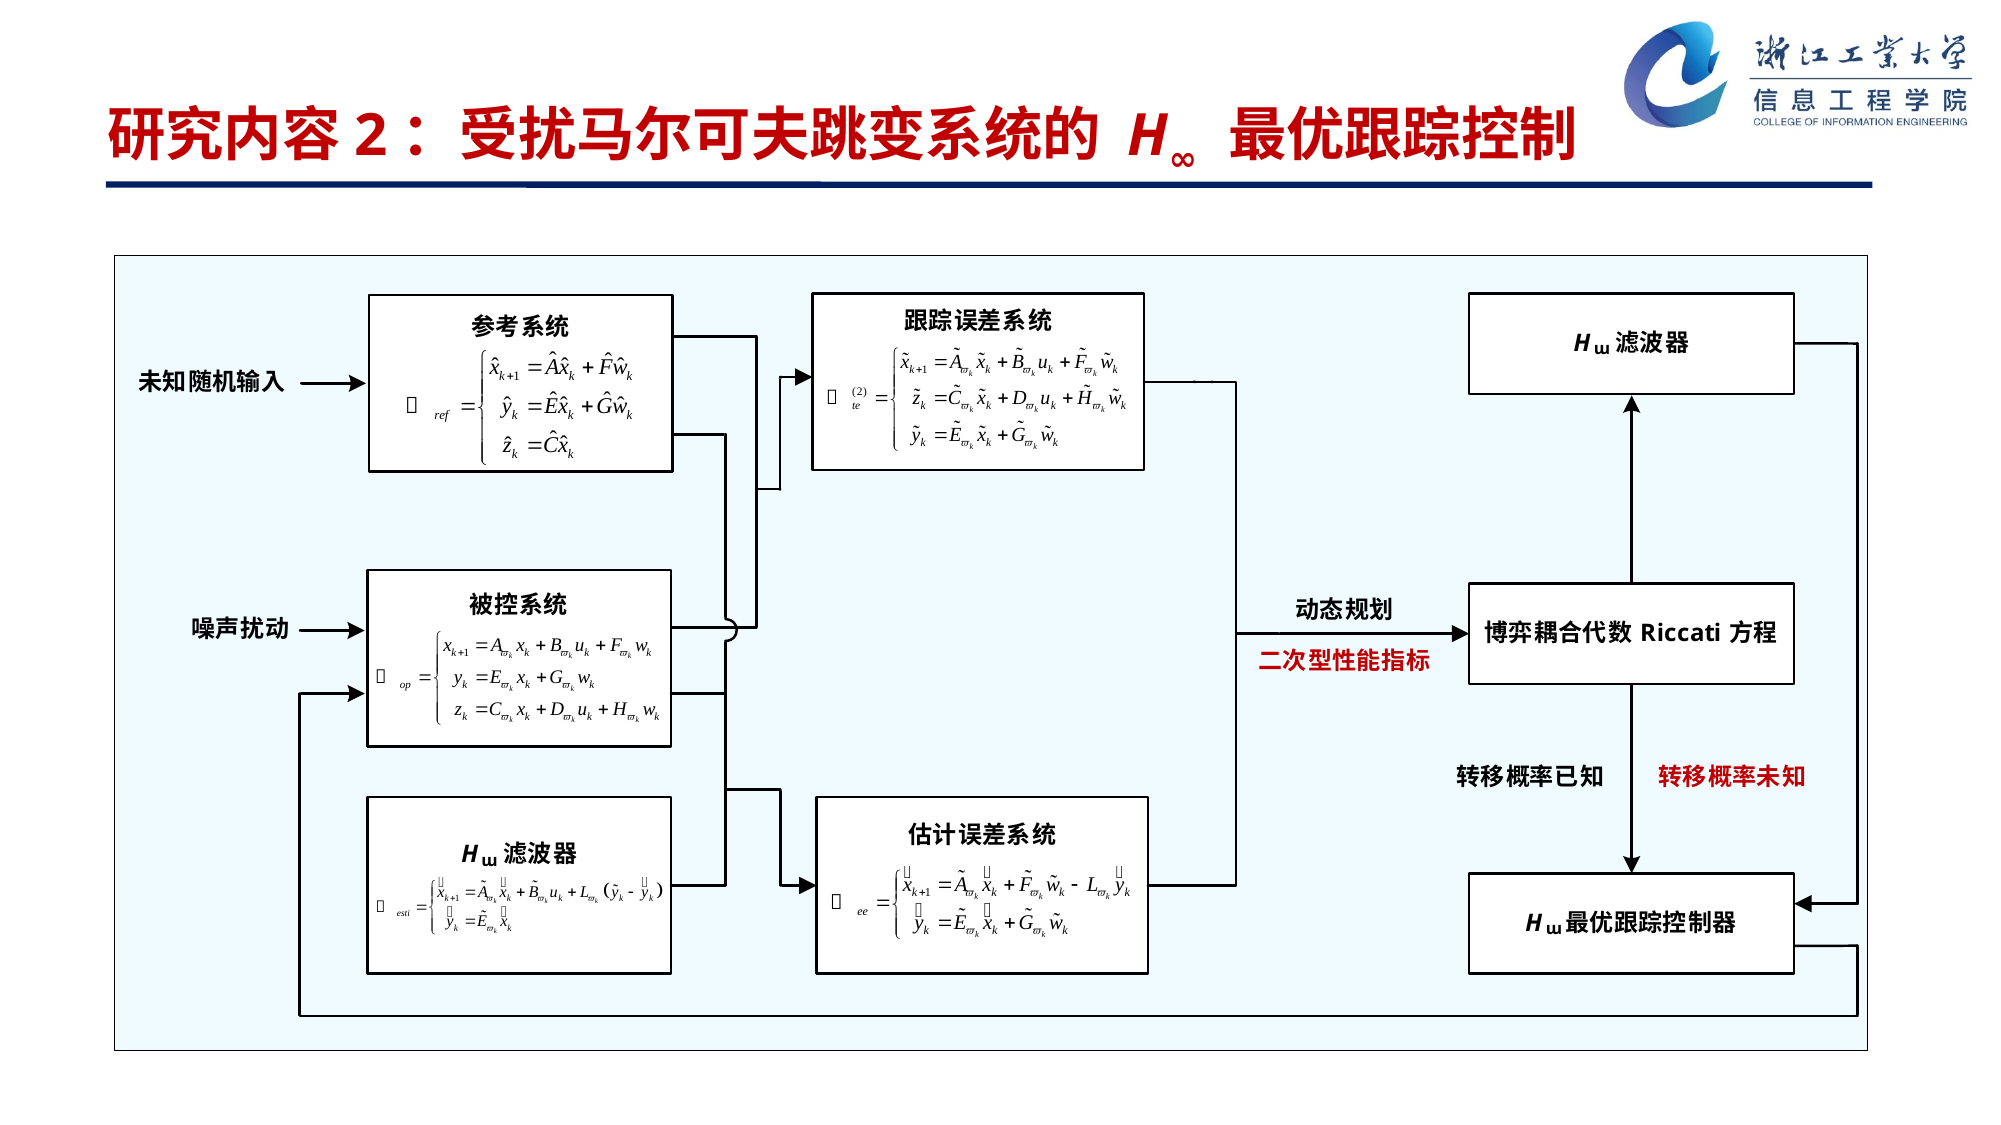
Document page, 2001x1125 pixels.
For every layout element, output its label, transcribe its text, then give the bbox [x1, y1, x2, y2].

text_box 研究内容2：受扰马尔可夫跳变系统的 H∞ 最优跟踪控制 [92, 89, 1881, 185]
picture [121, 288, 1861, 1018]
picture [1600, 13, 1995, 150]
text_box [114, 255, 1868, 1051]
